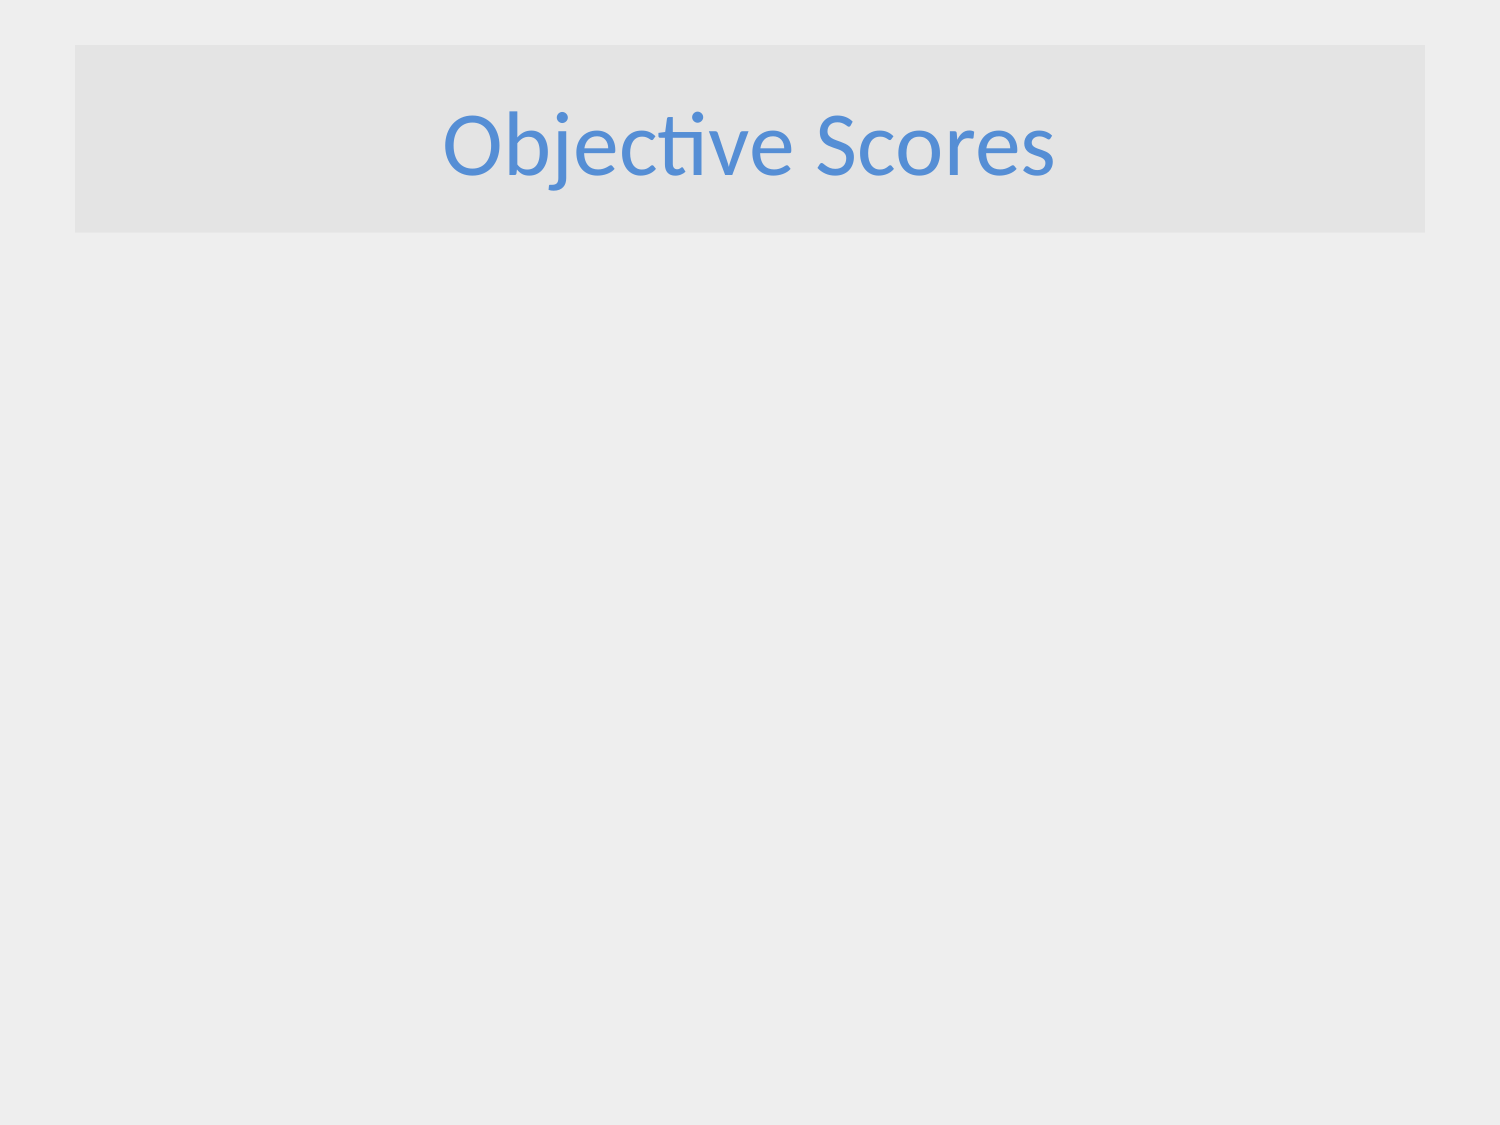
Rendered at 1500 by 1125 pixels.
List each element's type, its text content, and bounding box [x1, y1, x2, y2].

title Objective Scores [75, 45, 1425, 233]
